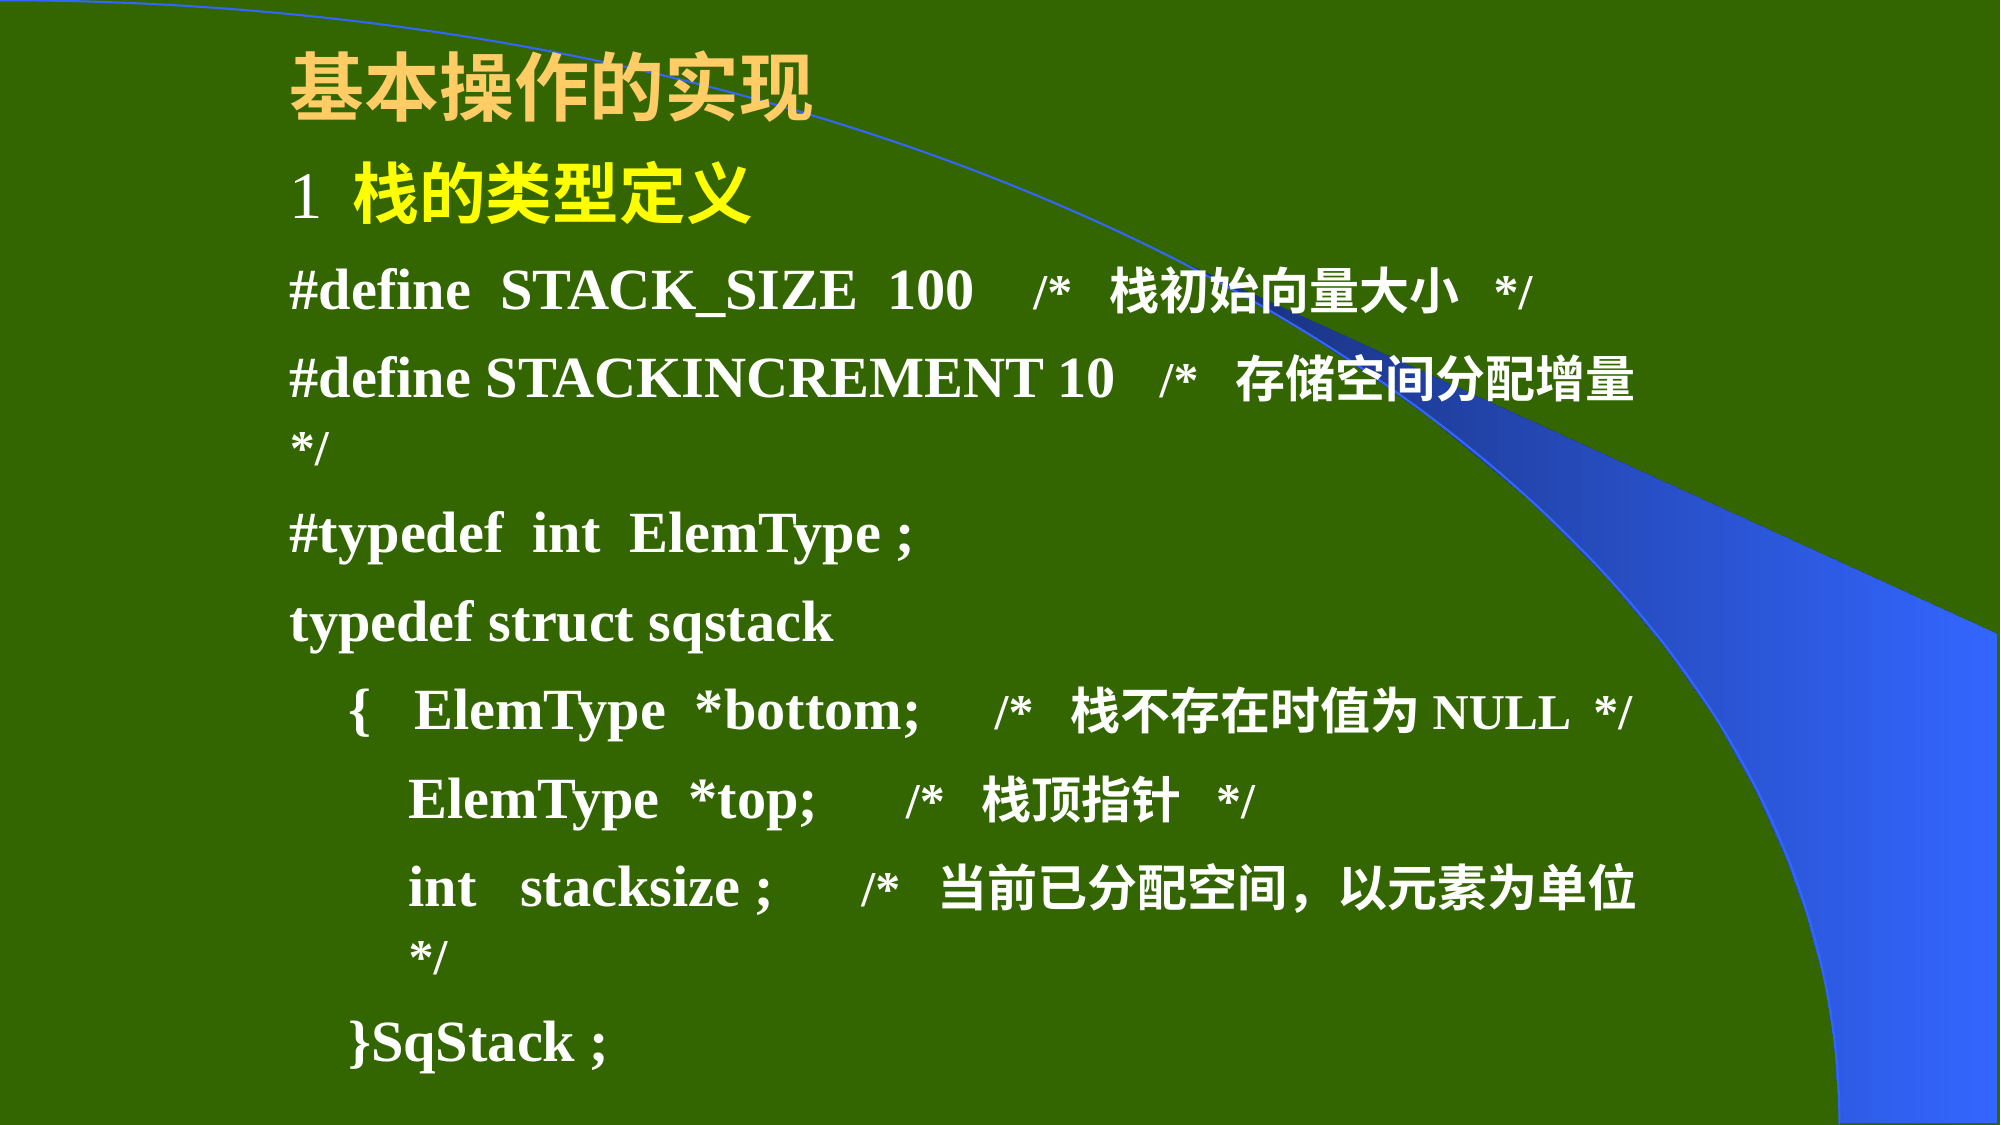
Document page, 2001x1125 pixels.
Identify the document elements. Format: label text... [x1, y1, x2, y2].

list 基本操作的实现 1 栈的类型定义 #define STACK_SIZE 100 /* 栈初始向量大小 */ #define STACKINCREMENT 10 /* 存储空间分配增量 */ #typedef int ElemType ; typedef struct sqstack { ElemType *bottom; /* 栈不存在时值为NULL */ ElemType *top; /* 栈顶指针 */ int stacksize ; /* 当前已分配空间，以元素为单位 */ }SqStack ; [274, 24, 1721, 965]
